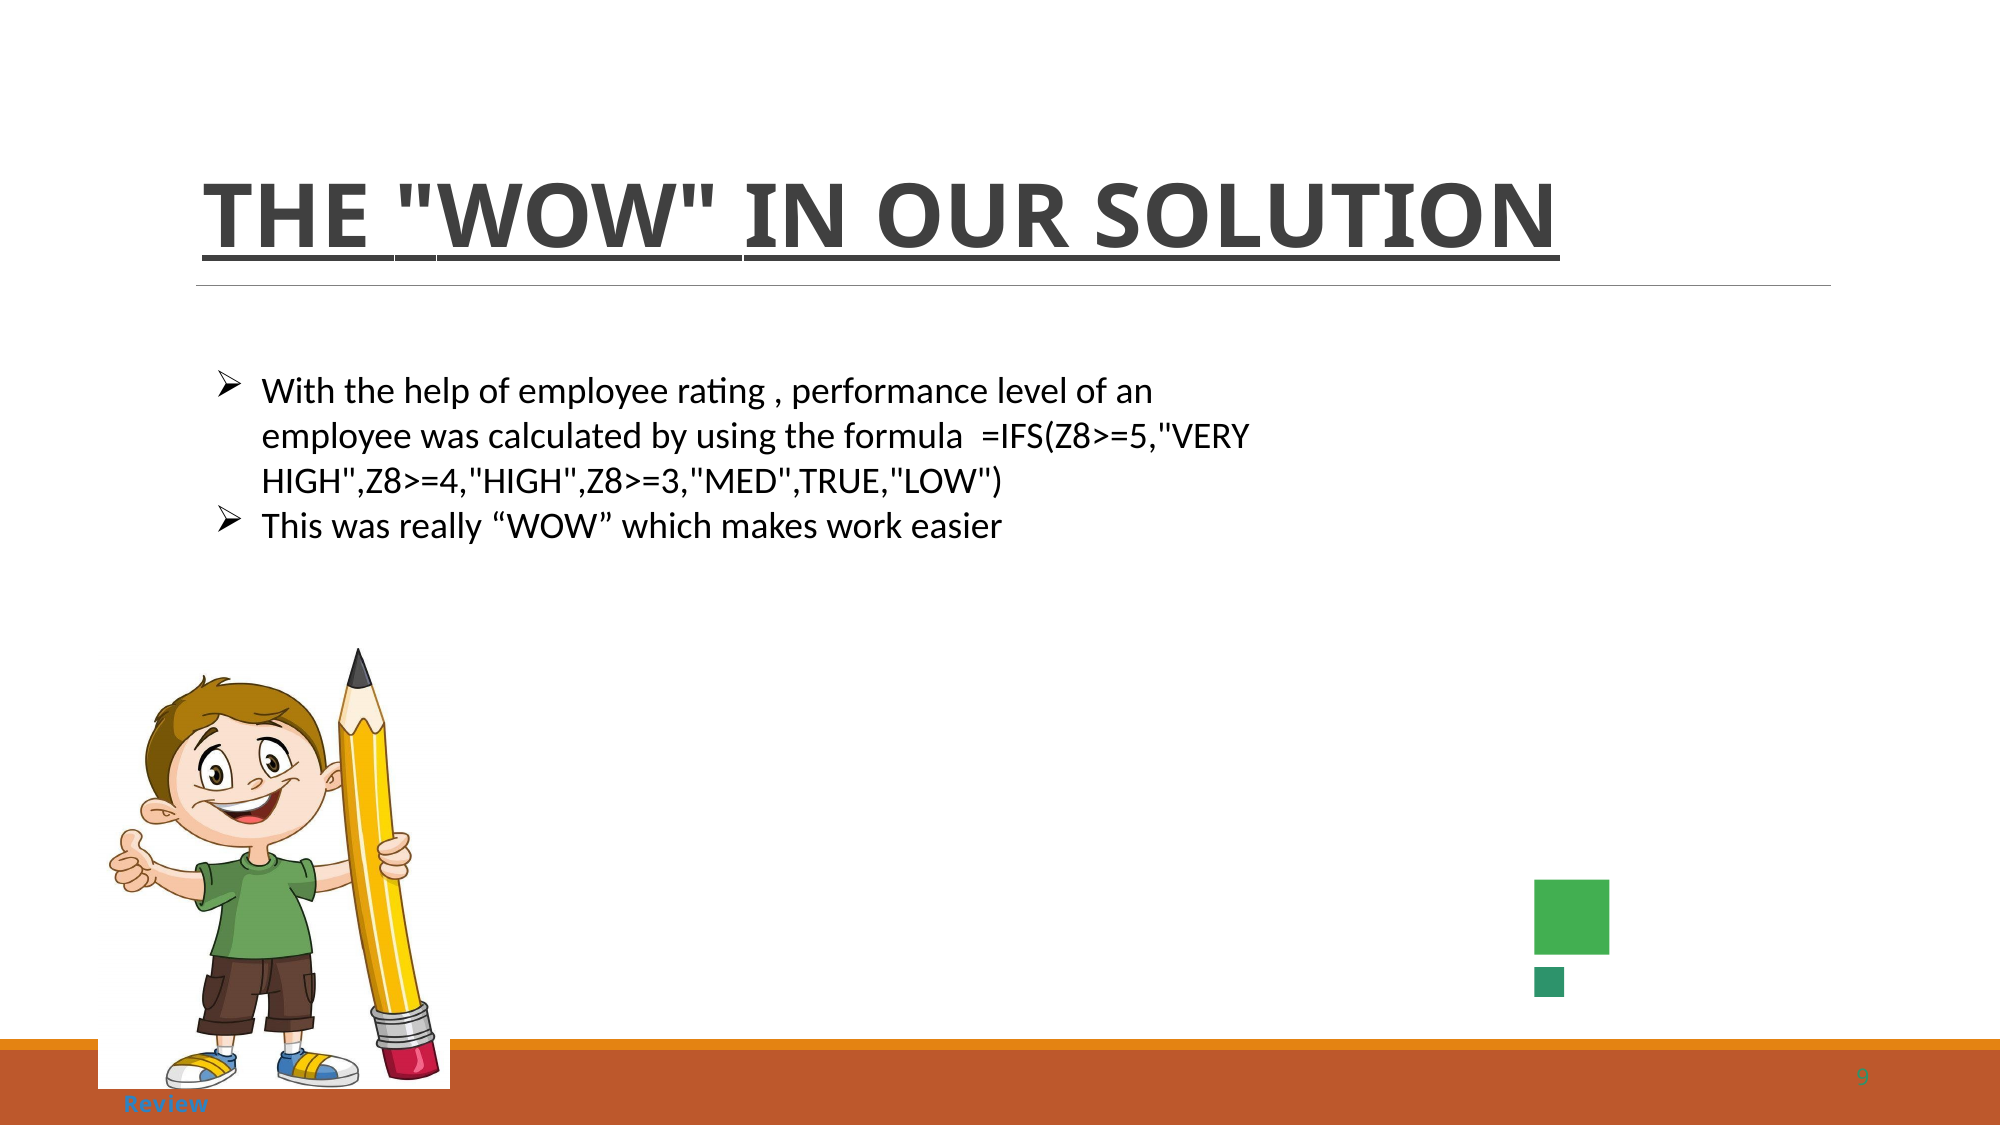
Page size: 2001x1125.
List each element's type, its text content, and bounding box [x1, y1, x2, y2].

text_box 9 [1849, 1061, 1888, 1095]
title THE "WOW" IN OUR SOLUTION [200, 75, 1592, 266]
text_box With the help of employee rating , performance level of an employee was calculated by using the formula =IFS(Z8>=5,"VERY HIGH",Z8>=4,"HIGH",Z8>=3,"MED",TRUE,"LOW") This was really “WOW” which makes work easier [200, 358, 1288, 599]
picture [97, 647, 451, 1090]
text_box 3/21/2024 Annual Review [123, 1099, 415, 1118]
text_box [1534, 967, 1565, 997]
text_box [1534, 879, 1610, 955]
